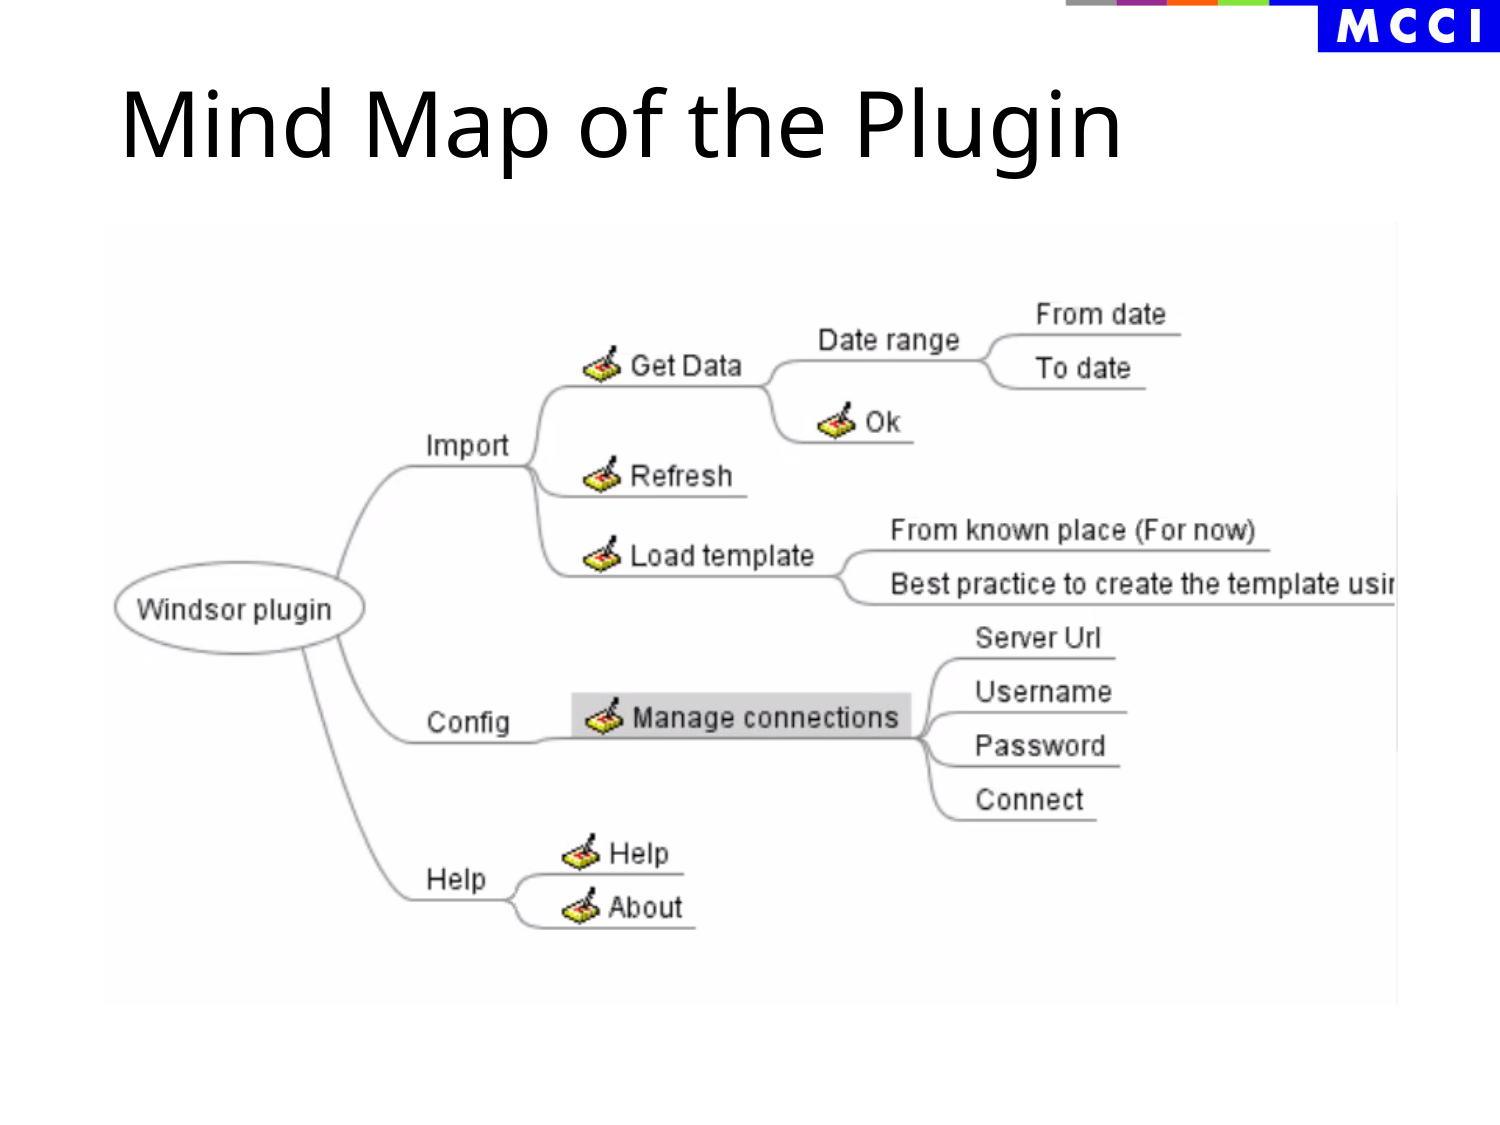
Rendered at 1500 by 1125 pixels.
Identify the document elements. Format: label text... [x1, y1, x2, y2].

picture [0, 0, 1500, 1125]
title Mind Map of the Plugin [103, 59, 1397, 196]
